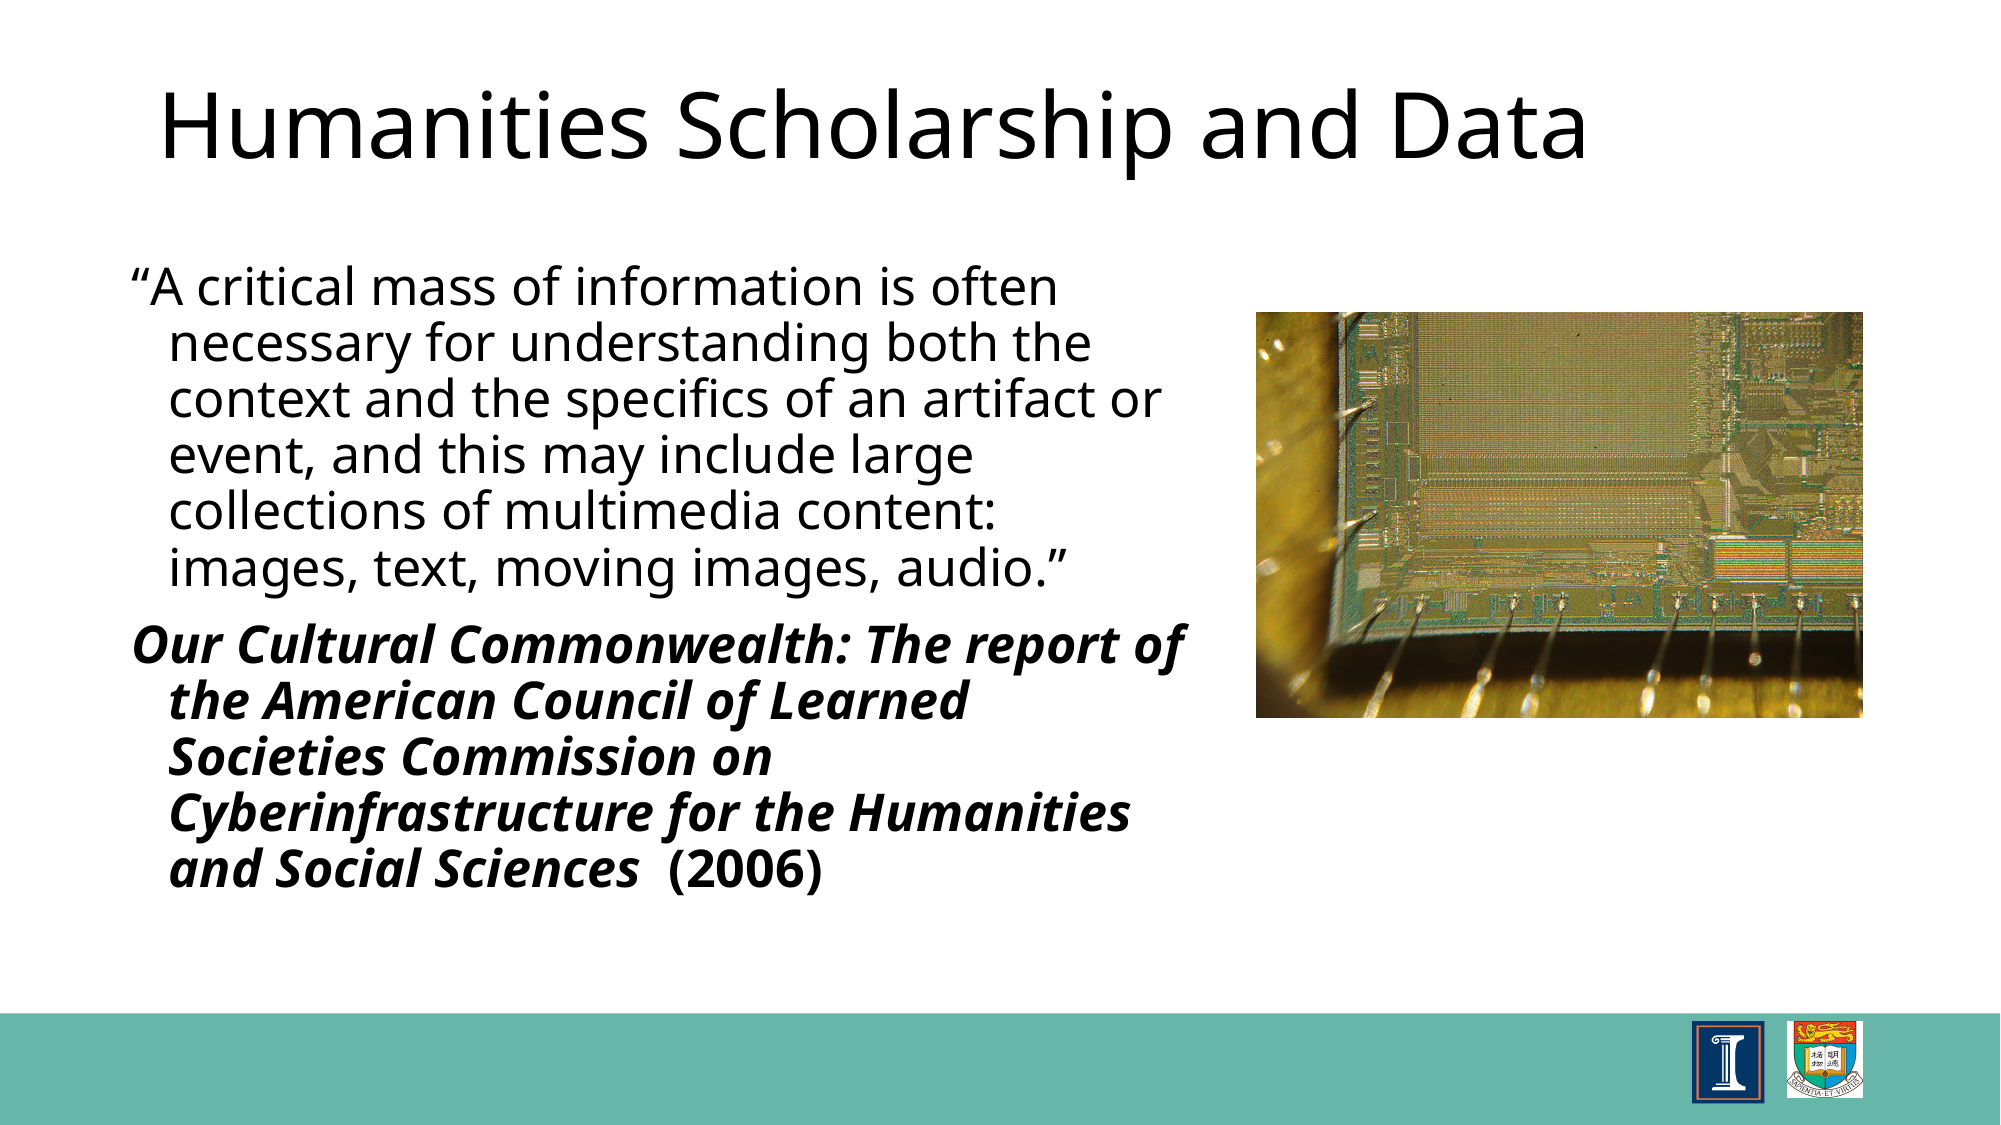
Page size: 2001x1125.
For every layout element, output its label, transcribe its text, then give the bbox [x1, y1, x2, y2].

picture [1692, 1021, 1765, 1104]
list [1256, 312, 1863, 718]
picture [1787, 1021, 1863, 1098]
list “A critical mass of information is often necessary for understanding both the context and the specifics of an artifact or event, and this may include large collections of multimedia content: images, text, moving images, audio.” Our Cultural Commonwealth: The report of the American Council of Learned Societies Commission on Cyberinfrastructure for the Humanities and Social Sciences (2006) [111, 239, 1211, 978]
title Humanities Scholarship and Data [137, 59, 1863, 278]
